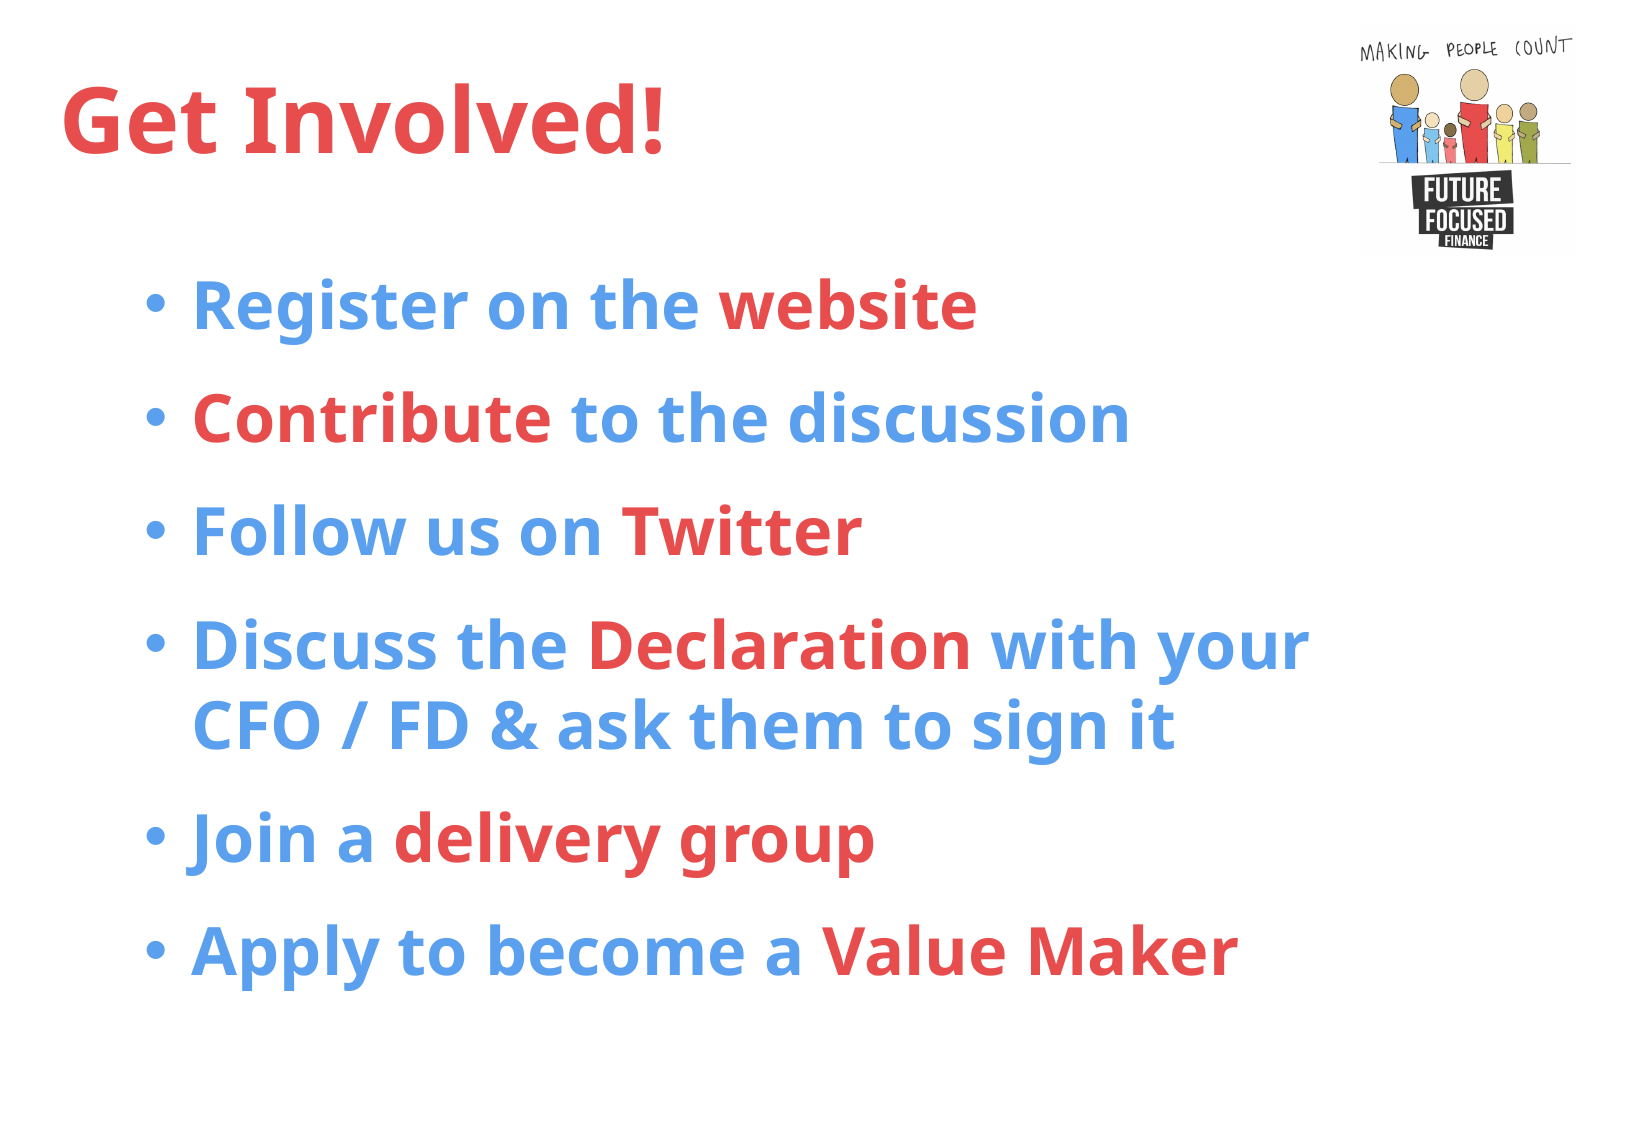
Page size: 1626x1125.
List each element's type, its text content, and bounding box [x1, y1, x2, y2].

text_box Register on the website Contribute to the discussion Follow us on Twitter Discuss the Declaration with your CFO / FD & ask them to sign it Join a delivery group Apply to become a Value Maker [130, 255, 1442, 997]
text_box Get Involved! [44, 54, 1321, 180]
picture [1355, 18, 1576, 256]
